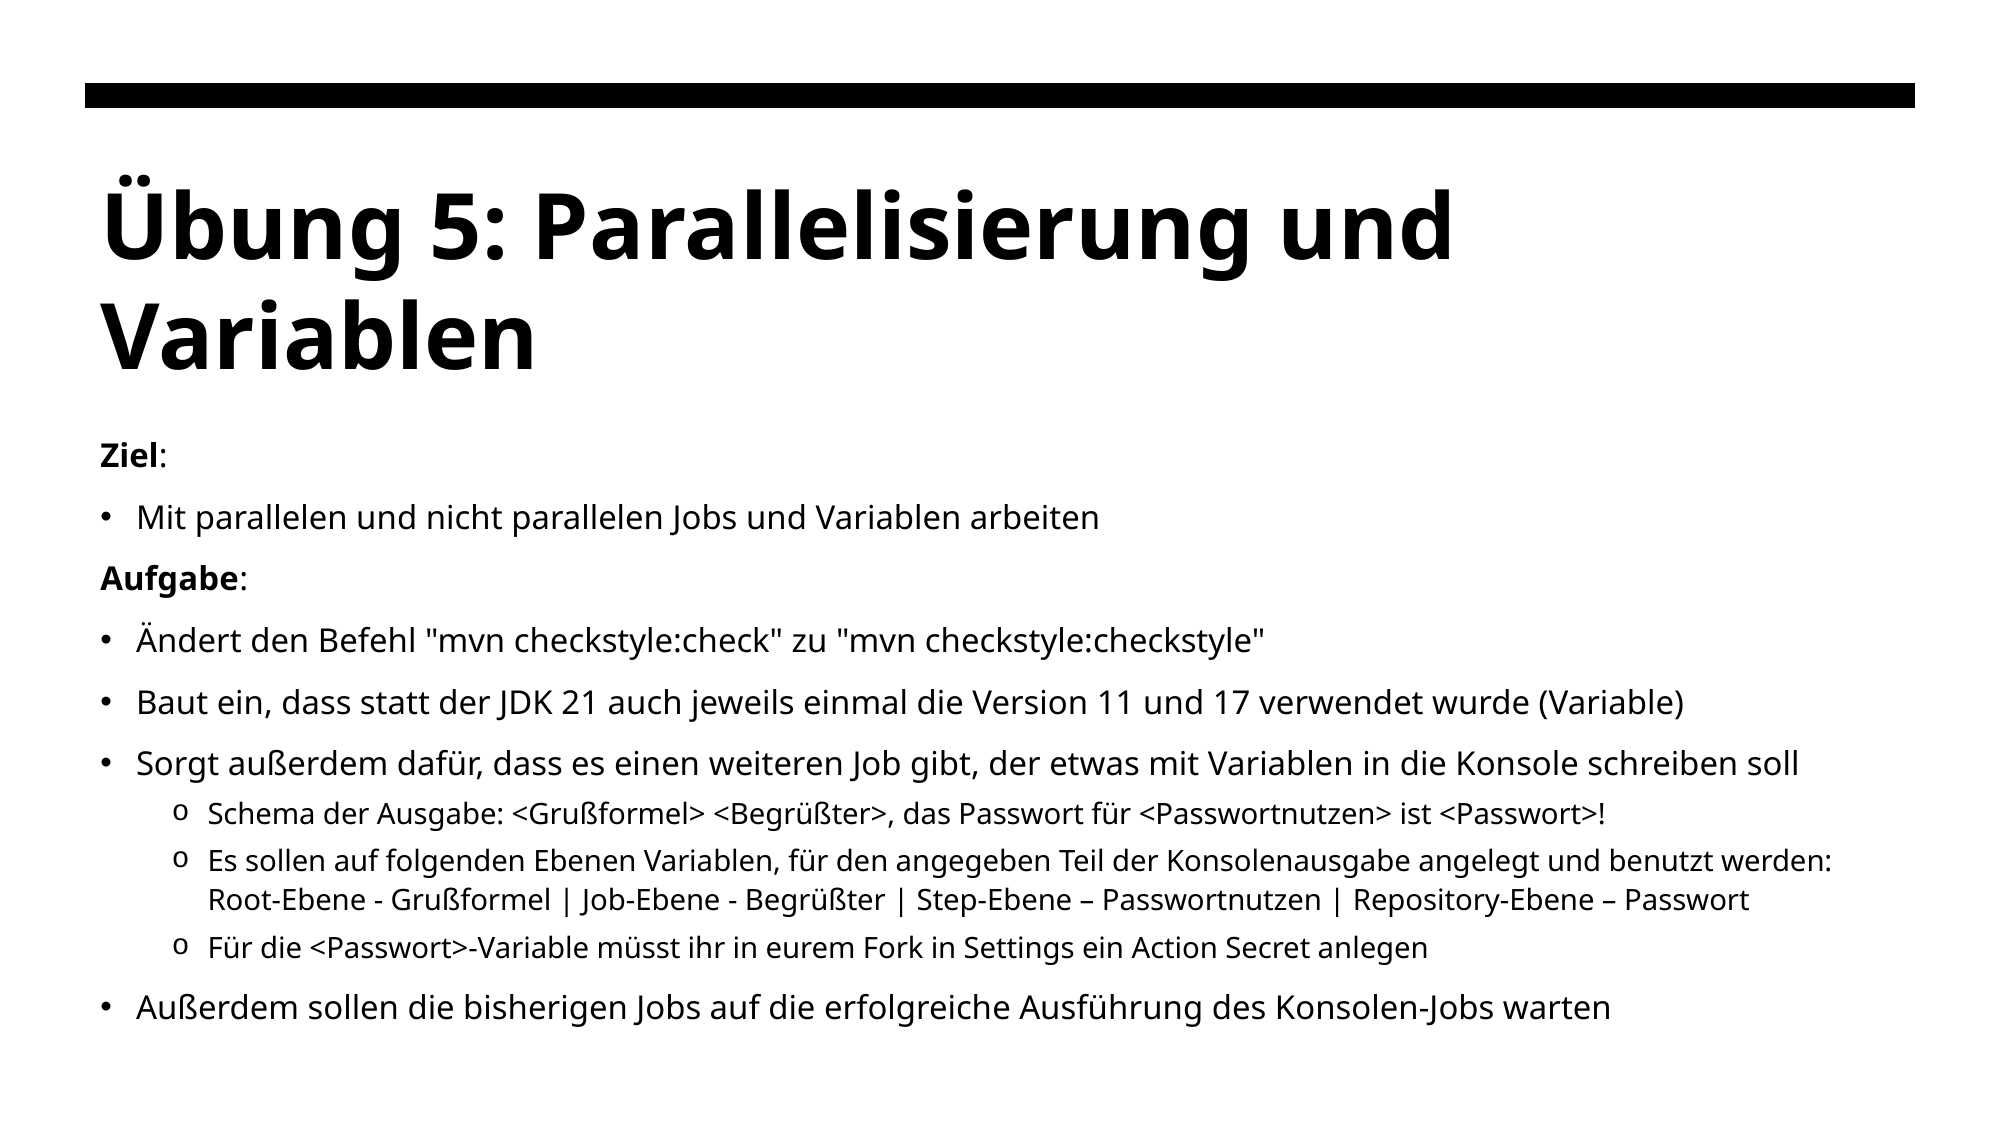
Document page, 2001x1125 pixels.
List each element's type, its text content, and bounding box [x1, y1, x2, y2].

list Ziel: Mit parallelen und nicht parallelen Jobs und Variablen arbeiten Aufgabe: Ändert den Befehl "mvn checkstyle:check" zu "mvn checkstyle:checkstyle" Baut ein, dass statt der JDK 21 auch jeweils einmal die Version 11 und 17 verwendet wurde (Variable) Sorgt außerdem dafür, dass es einen weiteren Job gibt, der etwas mit Variablen in die Konsole schreiben soll Schema der Ausgabe: <Grußformel> <Begrüßter>, das Passwort für <Passwortnutzen> ist <Passwort>! Es sollen auf folgenden Ebenen Variablen, für den angegeben Teil der Konsolenausgabe angelegt und benutzt werden: Root-Ebene - Grußformel | Job-Ebene - Begrüßter | Step-Ebene – Passwortnutzen | Repository-Ebene – Passwort Für die <Passwort>-Variable müsst ihr in eurem Fork in Settings ein Action Secret anlegen Außerdem sollen die bisherigen Jobs auf die erfolgreiche Ausführung des Konsolen-Jobs warten [85, 423, 1916, 1041]
title Übung 5: Parallelisierung und Variablen [85, 160, 1916, 401]
